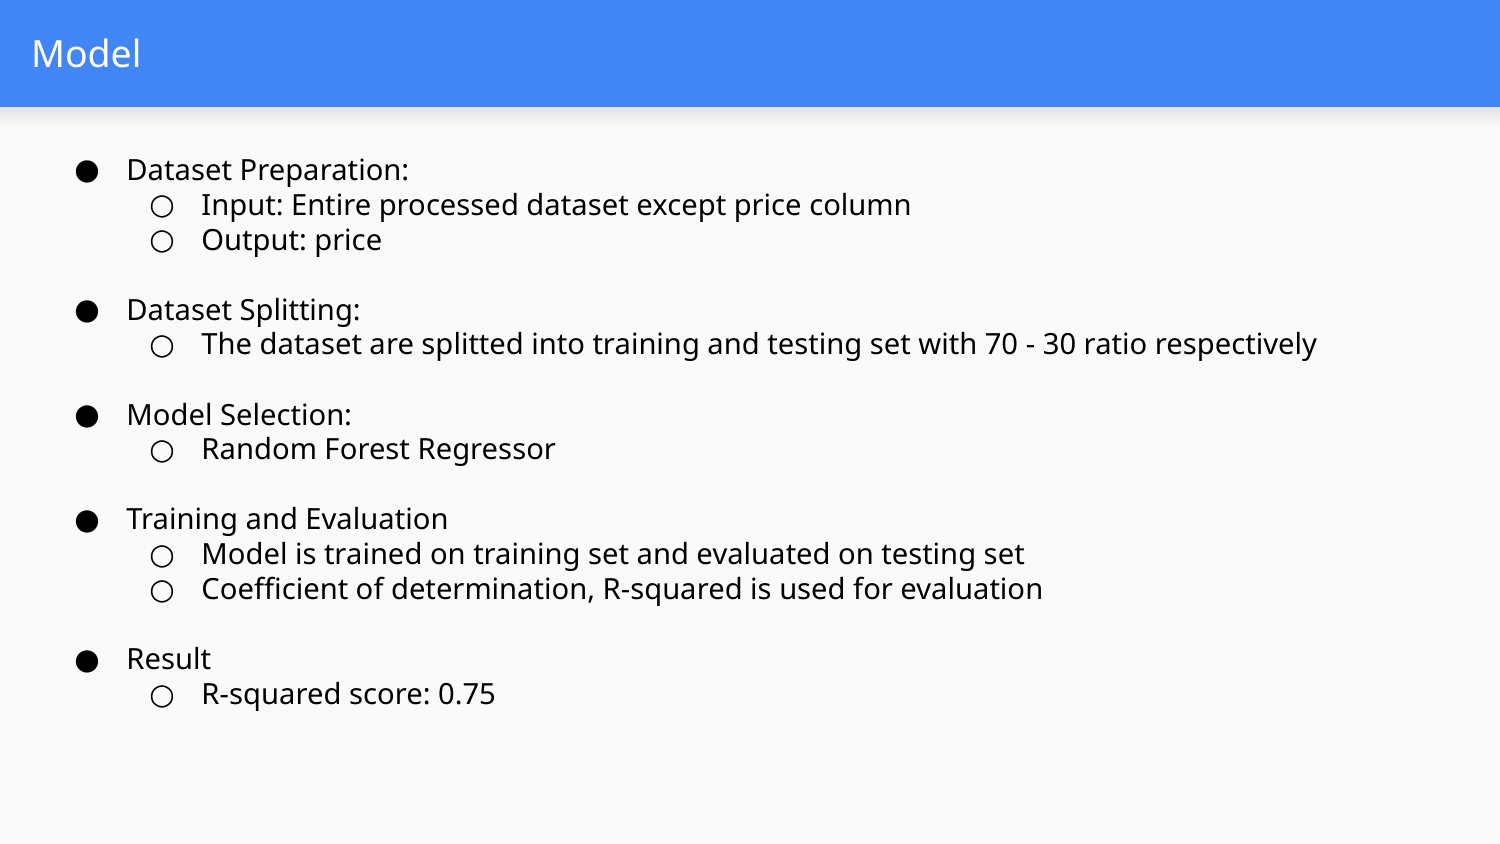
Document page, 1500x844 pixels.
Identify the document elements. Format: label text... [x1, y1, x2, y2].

title Model [16, 2, 1464, 102]
text_box Dataset Preparation: Input: Entire processed dataset except price column Output: price Dataset Splitting: The dataset are splitted into training and testing set with 70 - 30 ratio respectively Model Selection: Random Forest Regressor Training and Evaluation Model is trained on training set and evaluated on testing set Coefficient of determination, R-squared is used for evaluation Result R-squared score: 0.75 [36, 136, 1450, 804]
